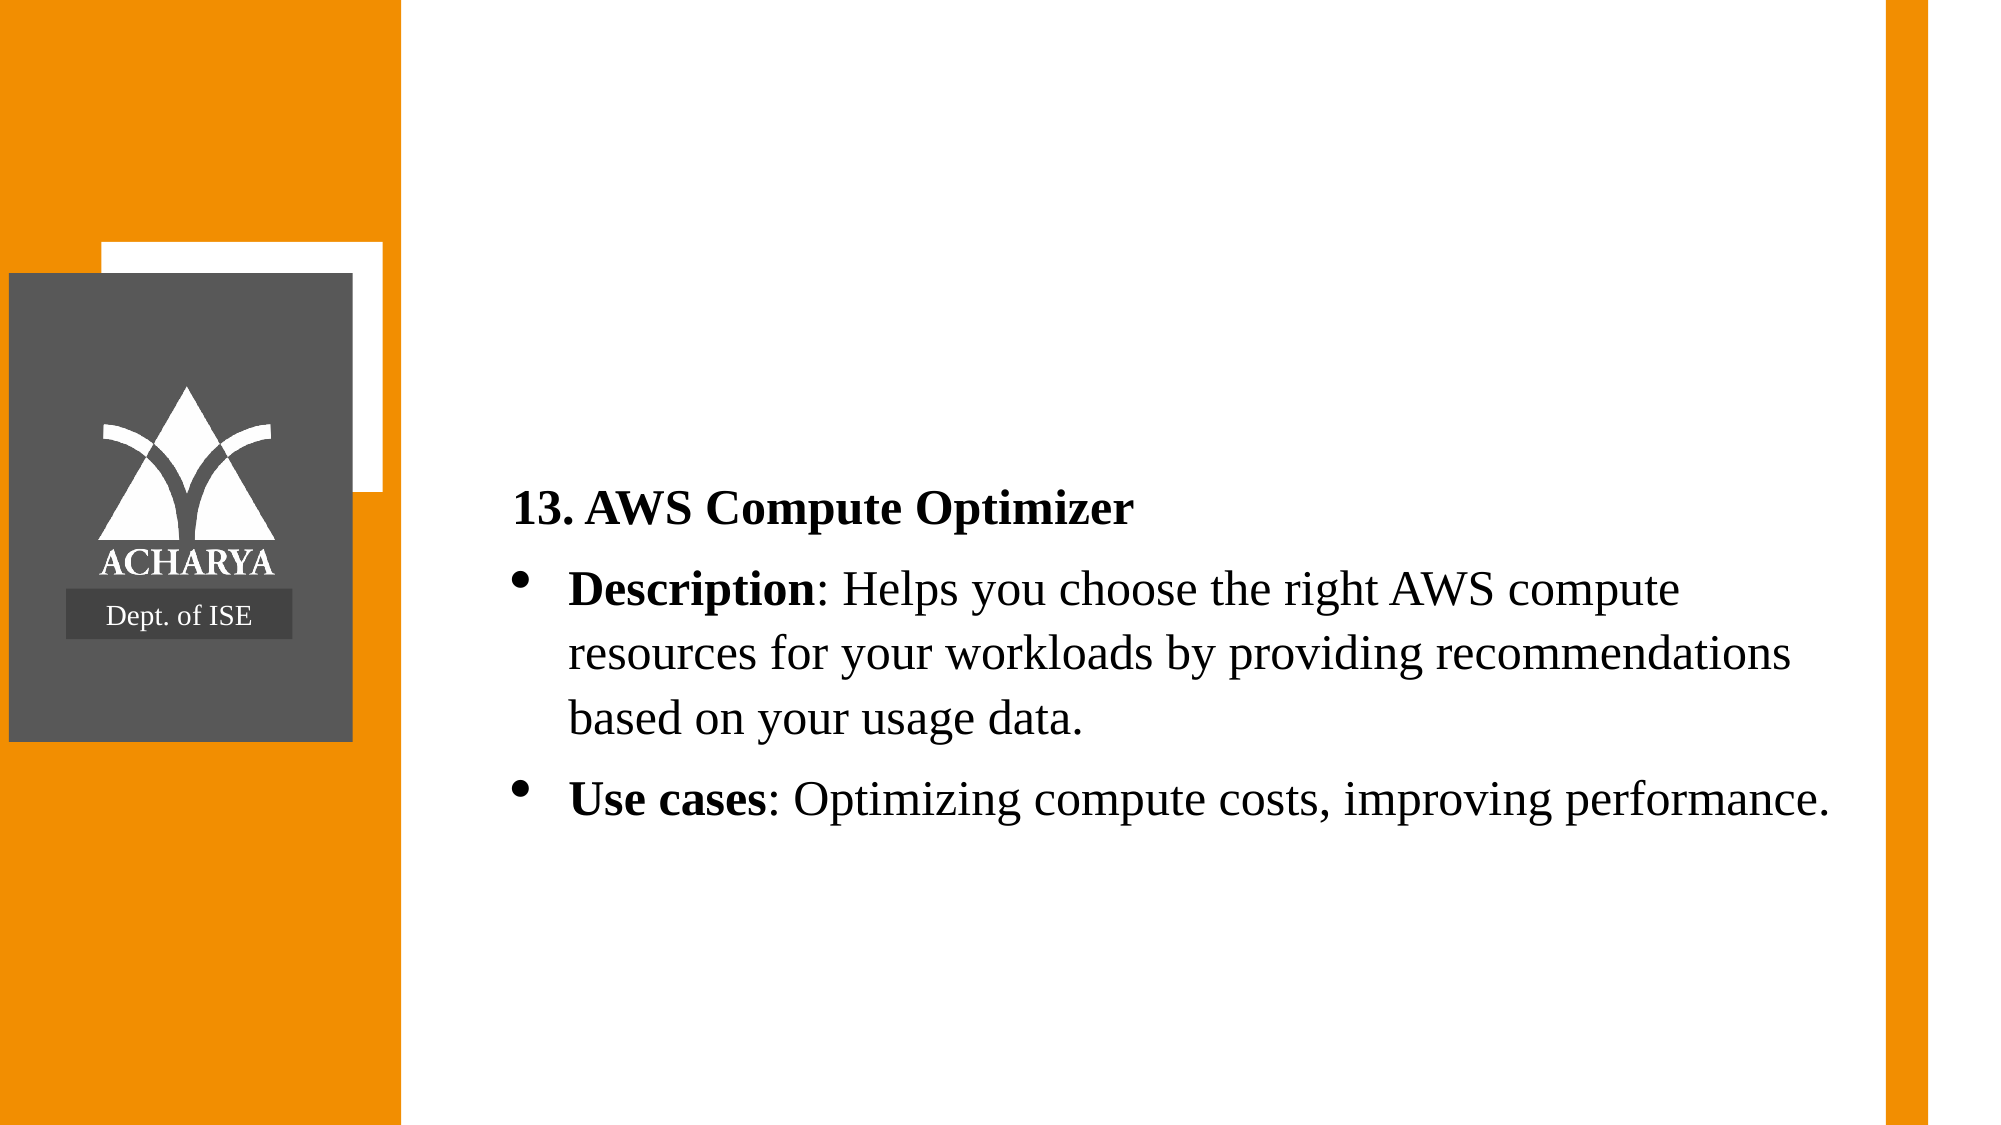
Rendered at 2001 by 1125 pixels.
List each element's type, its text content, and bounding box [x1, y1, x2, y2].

text_box [0, 0, 402, 1125]
text_box 13. AWS Compute Optimizer Description: Helps you choose the right AWS compute resources for your workloads by providing recommendations based on your usage data. Use cases: Optimizing compute costs, improving performance. [497, 463, 1868, 833]
text_box [1885, 0, 1929, 1125]
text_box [8, 241, 383, 743]
